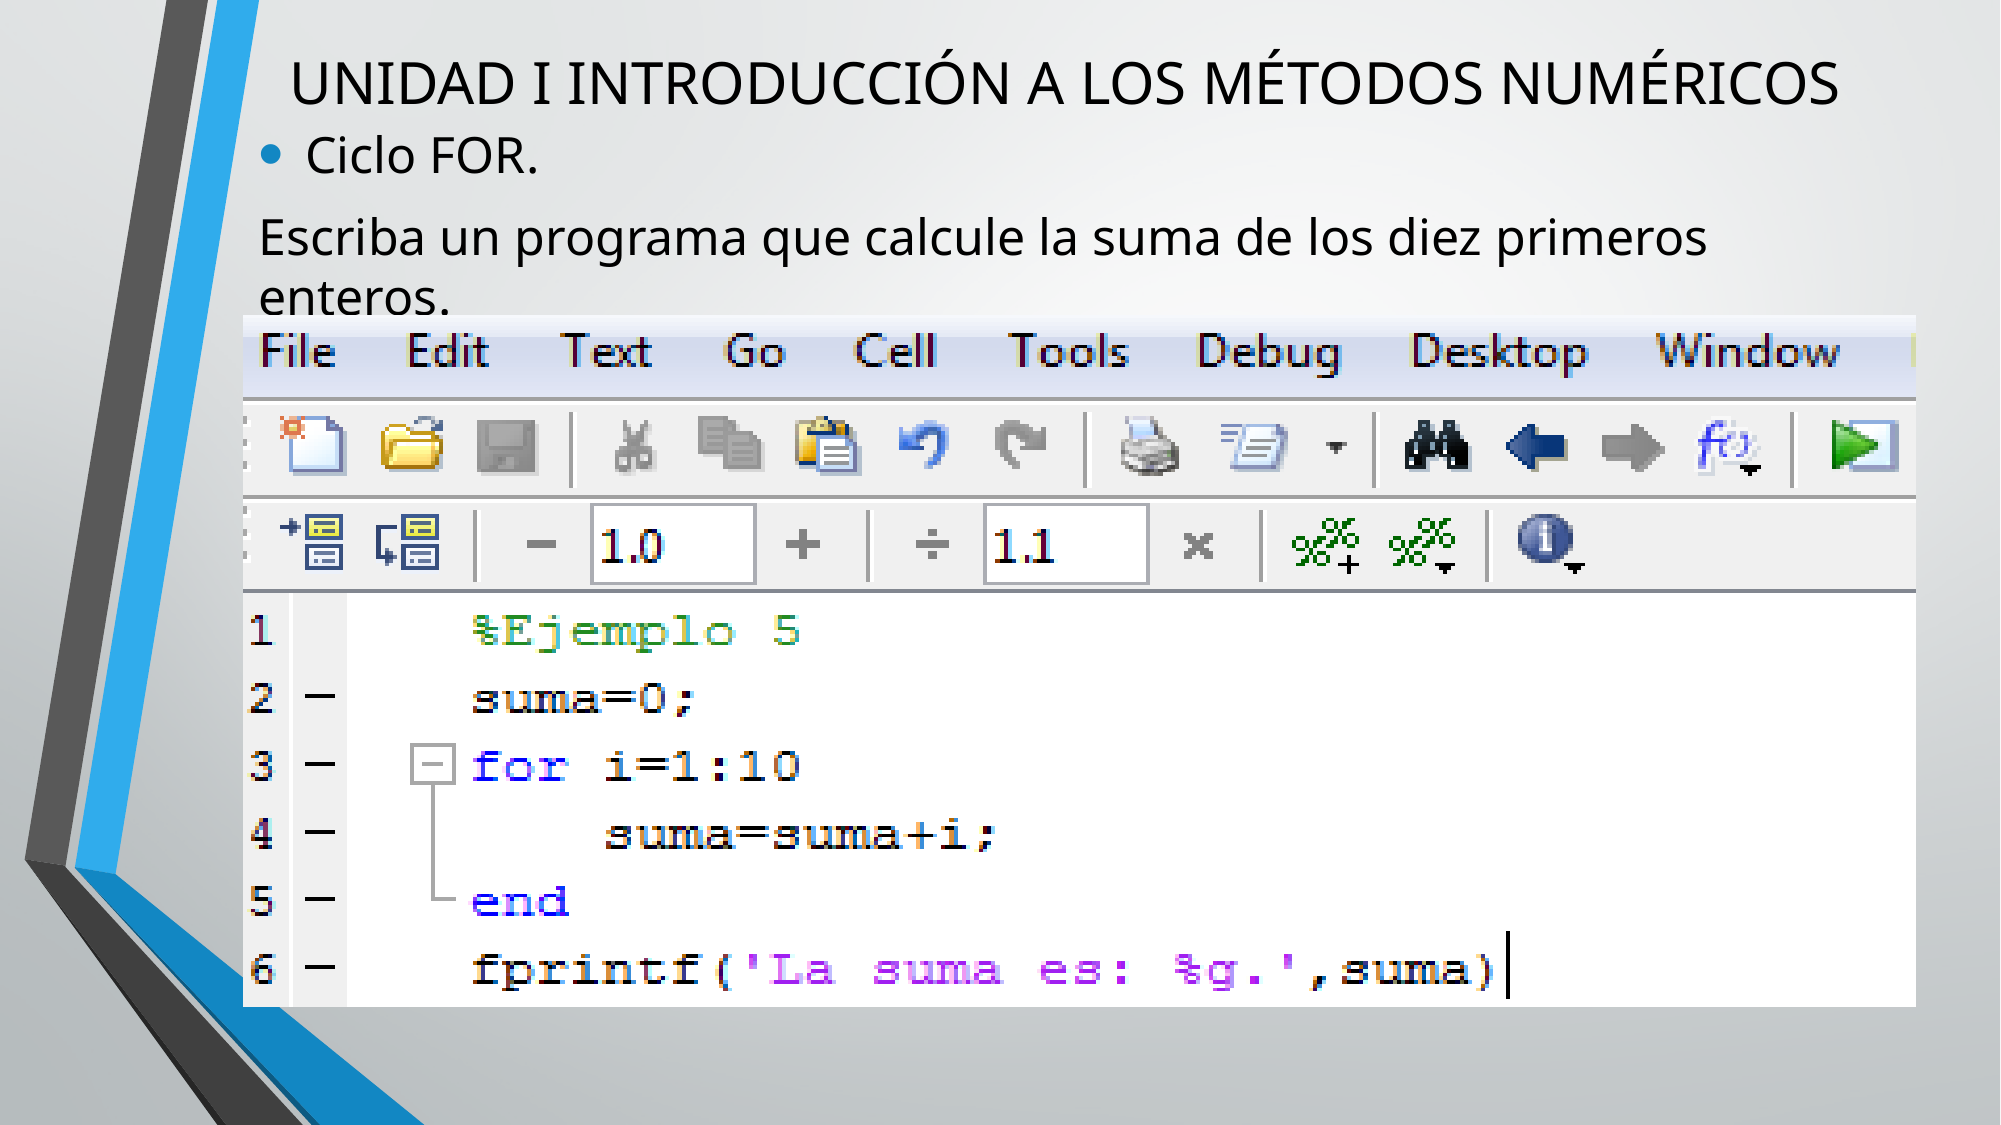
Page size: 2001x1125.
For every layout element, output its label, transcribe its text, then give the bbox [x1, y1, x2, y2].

picture [243, 315, 1916, 1007]
list Ciclo FOR. Escriba un programa que calcule la suma de los diez primeros enteros. [243, 141, 1887, 315]
title UNIDAD I INTRODUCCIÓN A LOS MÉTODOS NUMÉRICOS [243, 11, 1887, 141]
